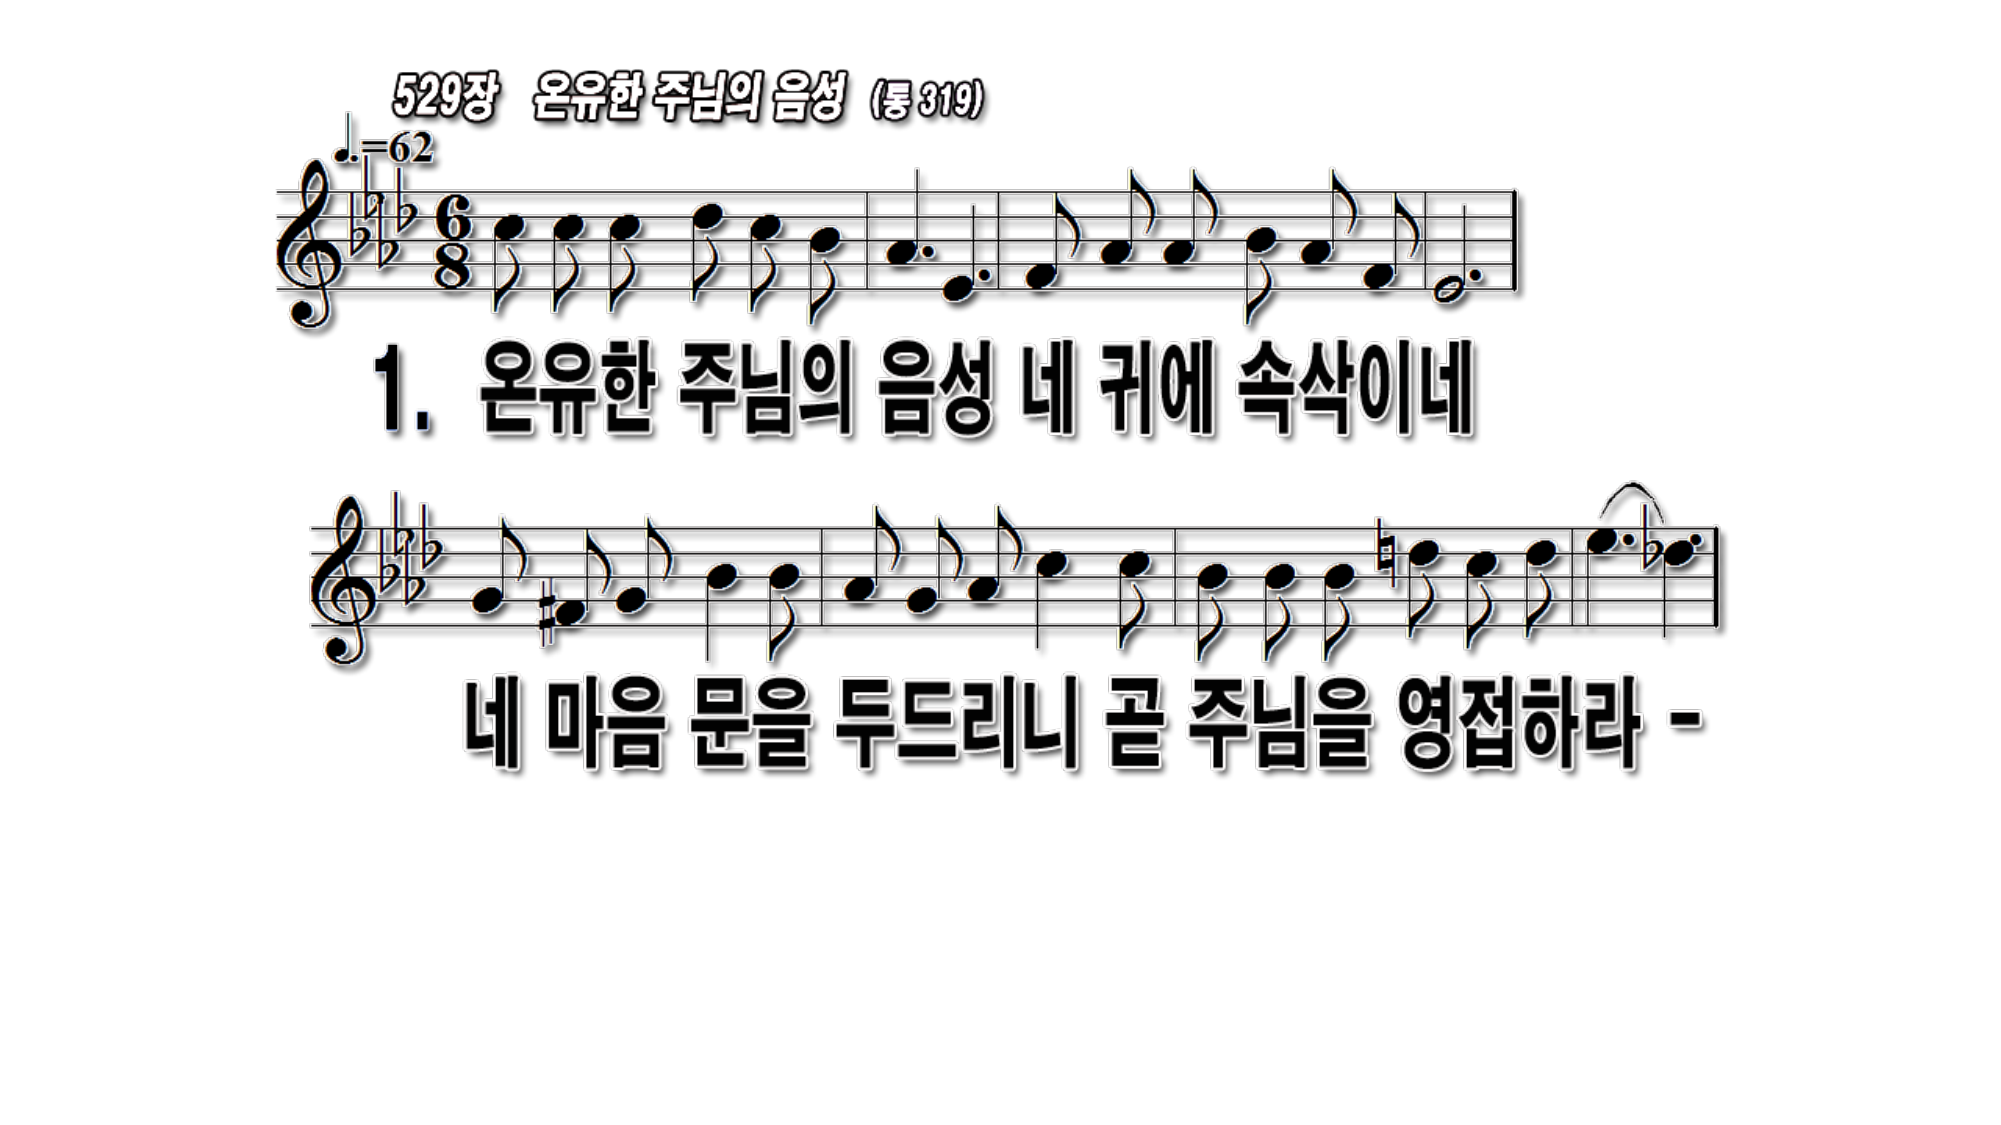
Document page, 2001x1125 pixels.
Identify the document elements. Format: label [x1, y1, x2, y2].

picture [249, 0, 1750, 835]
